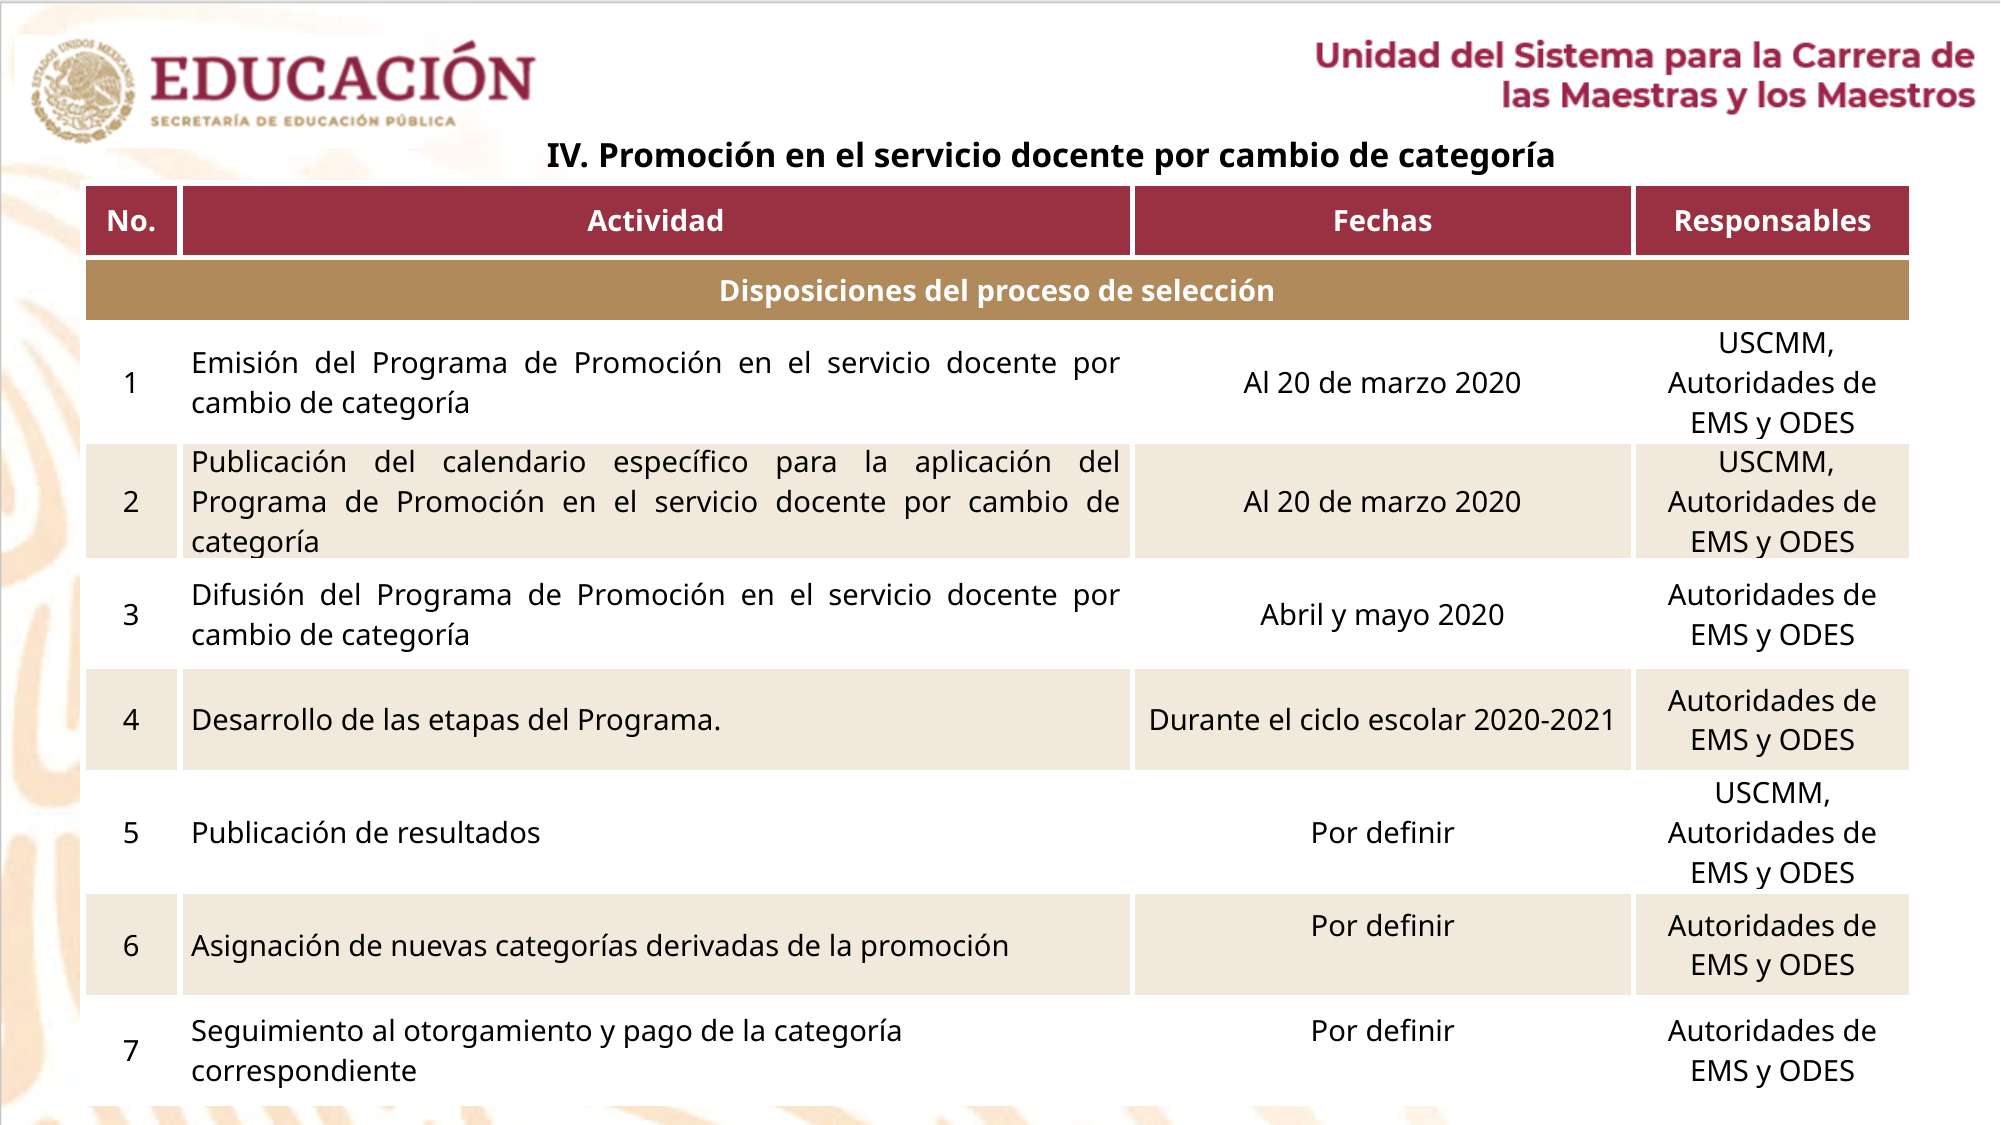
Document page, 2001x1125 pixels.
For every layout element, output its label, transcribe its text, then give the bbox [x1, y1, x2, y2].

table_cell Autoridades de EMS y ODES [1636, 894, 1909, 995]
table_cell Autoridades de EMS y ODES [1636, 669, 1909, 770]
picture [0, 0, 2001, 1125]
table_cell USCMM, Autoridades de EMS y ODES [1636, 444, 1909, 558]
table_cell Por definir [1135, 1000, 1631, 1101]
table_cell USCMM, Autoridades de EMS y ODES [1636, 775, 1909, 889]
table_cell 6 [86, 894, 177, 995]
table_header Responsables [1636, 186, 1909, 255]
text_box IV. Promoción en el servicio docente por cambio de categoría [532, 127, 1573, 182]
table_cell Por definir [1135, 775, 1631, 889]
table_cell Al 20 de marzo 2020 [1135, 325, 1631, 439]
table_cell Durante el ciclo escolar 2020-2021 [1135, 669, 1631, 770]
table_cell Difusión del Programa de Promoción en el servicio docente por cambio de categoría [183, 564, 1130, 664]
table_cell USCMM, Autoridades de EMS y ODES [1636, 325, 1909, 439]
table_cell Asignación de nuevas categorías derivadas de la promoción [183, 894, 1130, 995]
table_cell Autoridades de EMS y ODES [1636, 1000, 1909, 1101]
table_cell Seguimiento al otorgamiento y pago de la categoría correspondiente [183, 1000, 1130, 1101]
table_cell Publicación de resultados [183, 775, 1130, 889]
table_cell 7 [86, 1000, 177, 1101]
table_cell 4 [86, 669, 177, 770]
table_cell Publicación del calendario específico para la aplicación del Programa de Promoción en el servicio docente por cambio de categoría [183, 444, 1130, 558]
table_cell Al 20 de marzo 2020 [1135, 444, 1631, 558]
table_cell 1 [86, 325, 177, 439]
table_cell Abril y mayo 2020 [1135, 564, 1631, 664]
table_cell Desarrollo de las etapas del Programa. [183, 669, 1130, 770]
table_cell Autoridades de EMS y ODES [1636, 564, 1909, 664]
table_cell 2 [86, 444, 177, 558]
table_cell Emisión del Programa de Promoción en el servicio docente por cambio de categoría [183, 325, 1130, 439]
table_cell Por definir [1135, 894, 1631, 995]
table_cell 5 [86, 775, 177, 889]
table_cell 3 [86, 564, 177, 664]
table_cell Disposiciones del proceso de selección [86, 260, 1909, 320]
table_header No. [86, 186, 177, 255]
table_header Actividad [183, 186, 1130, 255]
table_header Fechas [1135, 186, 1631, 255]
